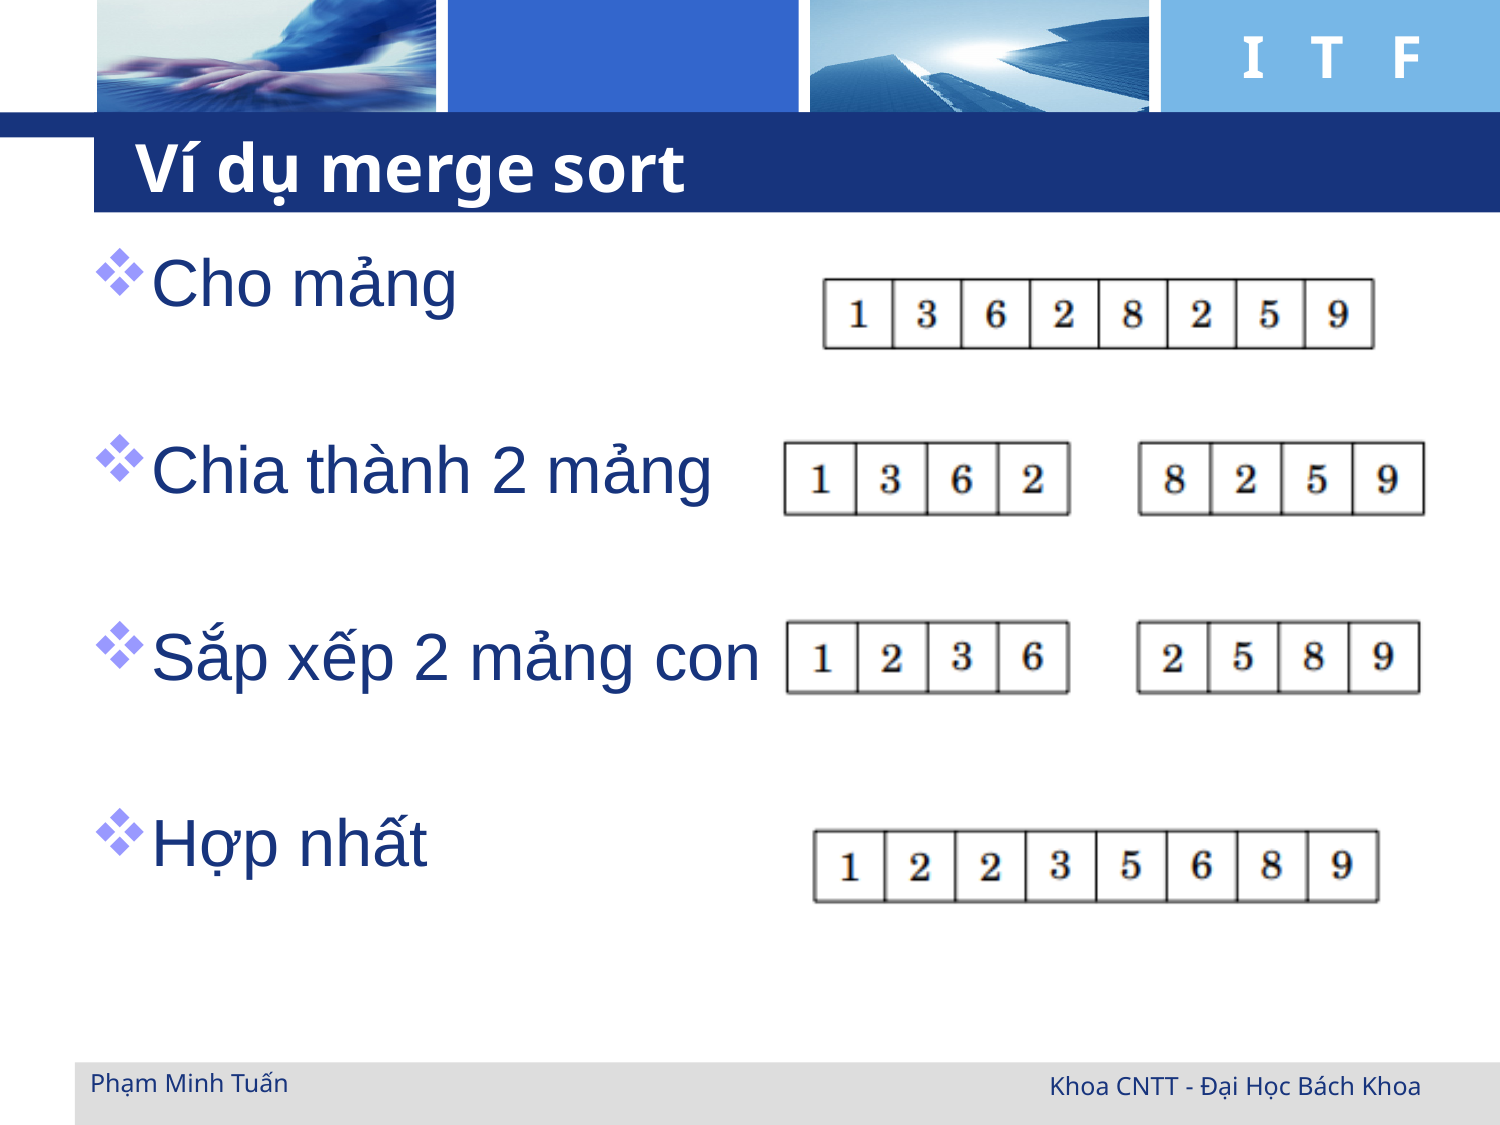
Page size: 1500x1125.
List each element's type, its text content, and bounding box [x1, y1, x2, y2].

list Cho mảng Chia thành 2 mảng Sắp xếp 2 mảng con Hợp nhất [75, 232, 1425, 1034]
picture [802, 822, 1385, 912]
picture [810, 0, 1150, 112]
slide_number Phạm Minh Tuấn [75, 1059, 425, 1113]
picture [773, 431, 1438, 527]
picture [97, 0, 437, 112]
picture [812, 270, 1389, 360]
footer Khoa CNTT - Đại Học Bách Khoa [962, 1062, 1438, 1116]
picture [780, 611, 1431, 701]
title Ví dụ merge sort [120, 120, 1400, 213]
